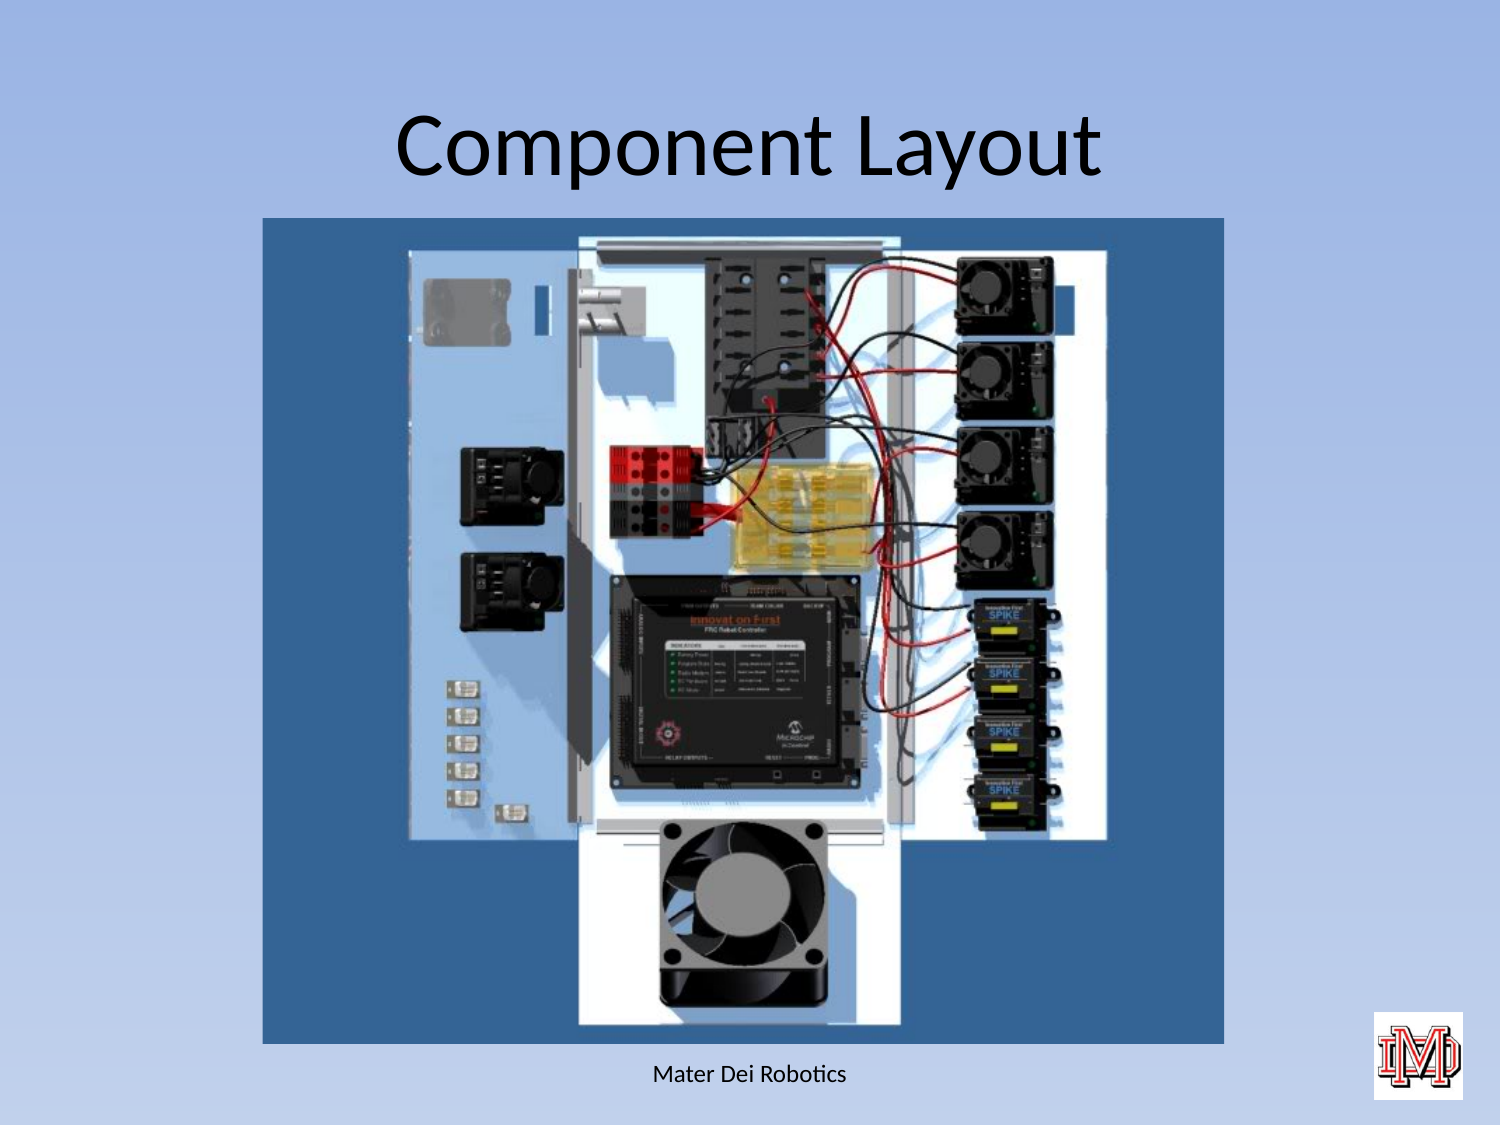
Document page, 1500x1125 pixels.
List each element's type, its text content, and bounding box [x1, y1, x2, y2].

title Component Layout [75, 45, 1425, 233]
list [1374, 1012, 1463, 1100]
picture [262, 218, 1225, 1044]
footer Mater Dei Robotics [512, 1053, 988, 1103]
